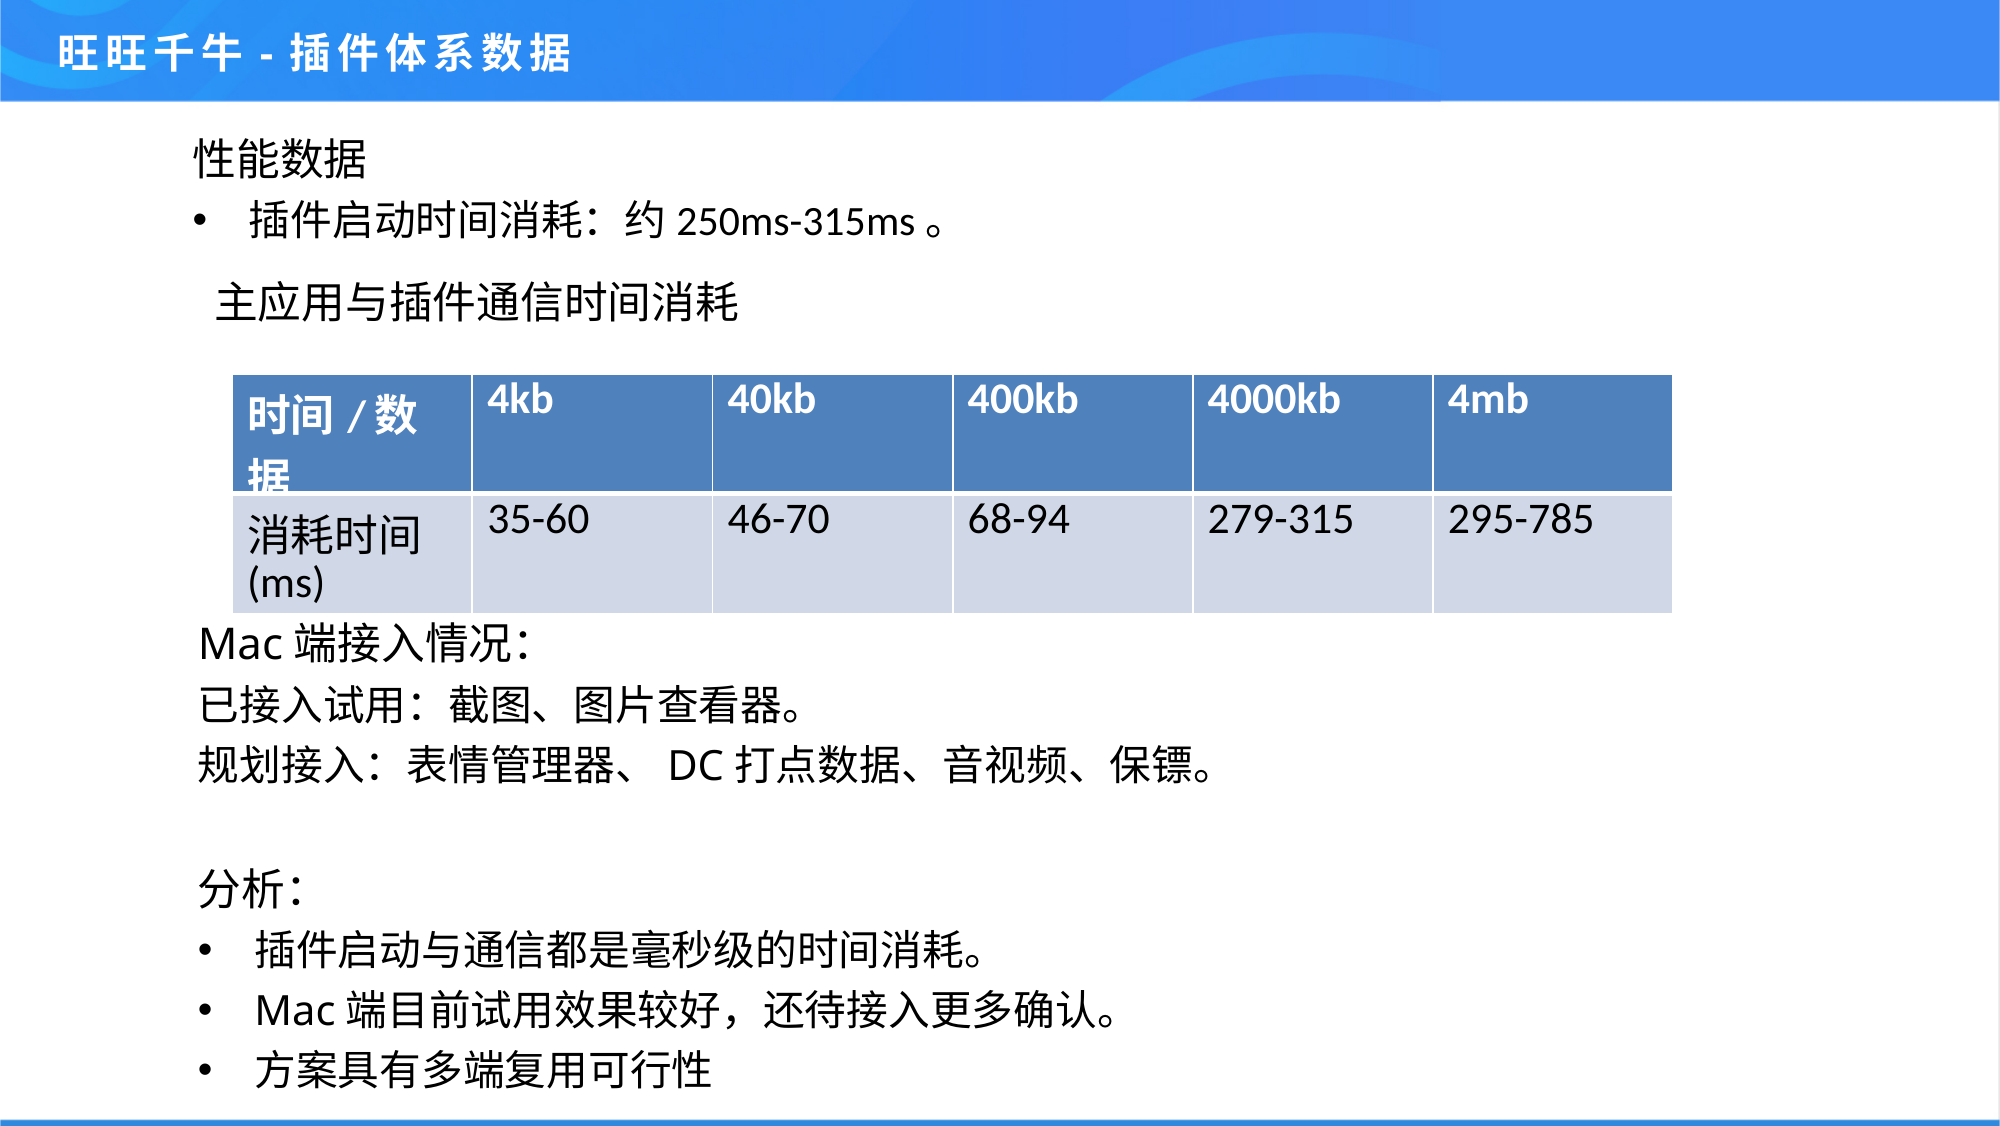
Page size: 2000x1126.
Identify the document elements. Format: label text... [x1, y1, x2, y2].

table_cell 消耗时间(ms) [233, 496, 471, 597]
text_box Mac端接入情况： 已接入试用：截图、图片查看器。 规划接入：表情管理器、DC打点数据、音视频、保镖。 分析： 插件启动与通信都是毫秒级的时间消耗。 Mac端目前试用效果较好，还待接入更多确认。 方案具有多端复用可行性 [183, 597, 1250, 1102]
text_box 主应用与插件通信时间消耗 [199, 267, 755, 335]
table_cell 279-315 [1194, 496, 1432, 613]
picture [0, 0, 2000, 1126]
text_box 性能数据 插件启动时间消耗：约250ms-315ms。 [177, 113, 983, 252]
table_header 4kb [473, 375, 712, 491]
table_cell 68-94 [954, 496, 1192, 597]
table_header 40kb [713, 375, 952, 491]
table_header 4mb [1434, 375, 1672, 491]
table_cell 35-60 [473, 496, 712, 597]
table_header 400kb [954, 375, 1192, 491]
table_header 时间/数据 [233, 375, 471, 491]
table_header 4000kb [1194, 375, 1432, 491]
table_cell 295-785 [1434, 496, 1672, 613]
table_cell 46-70 [713, 496, 952, 597]
text_box 旺旺千牛-插件体系数据 [42, 19, 953, 84]
